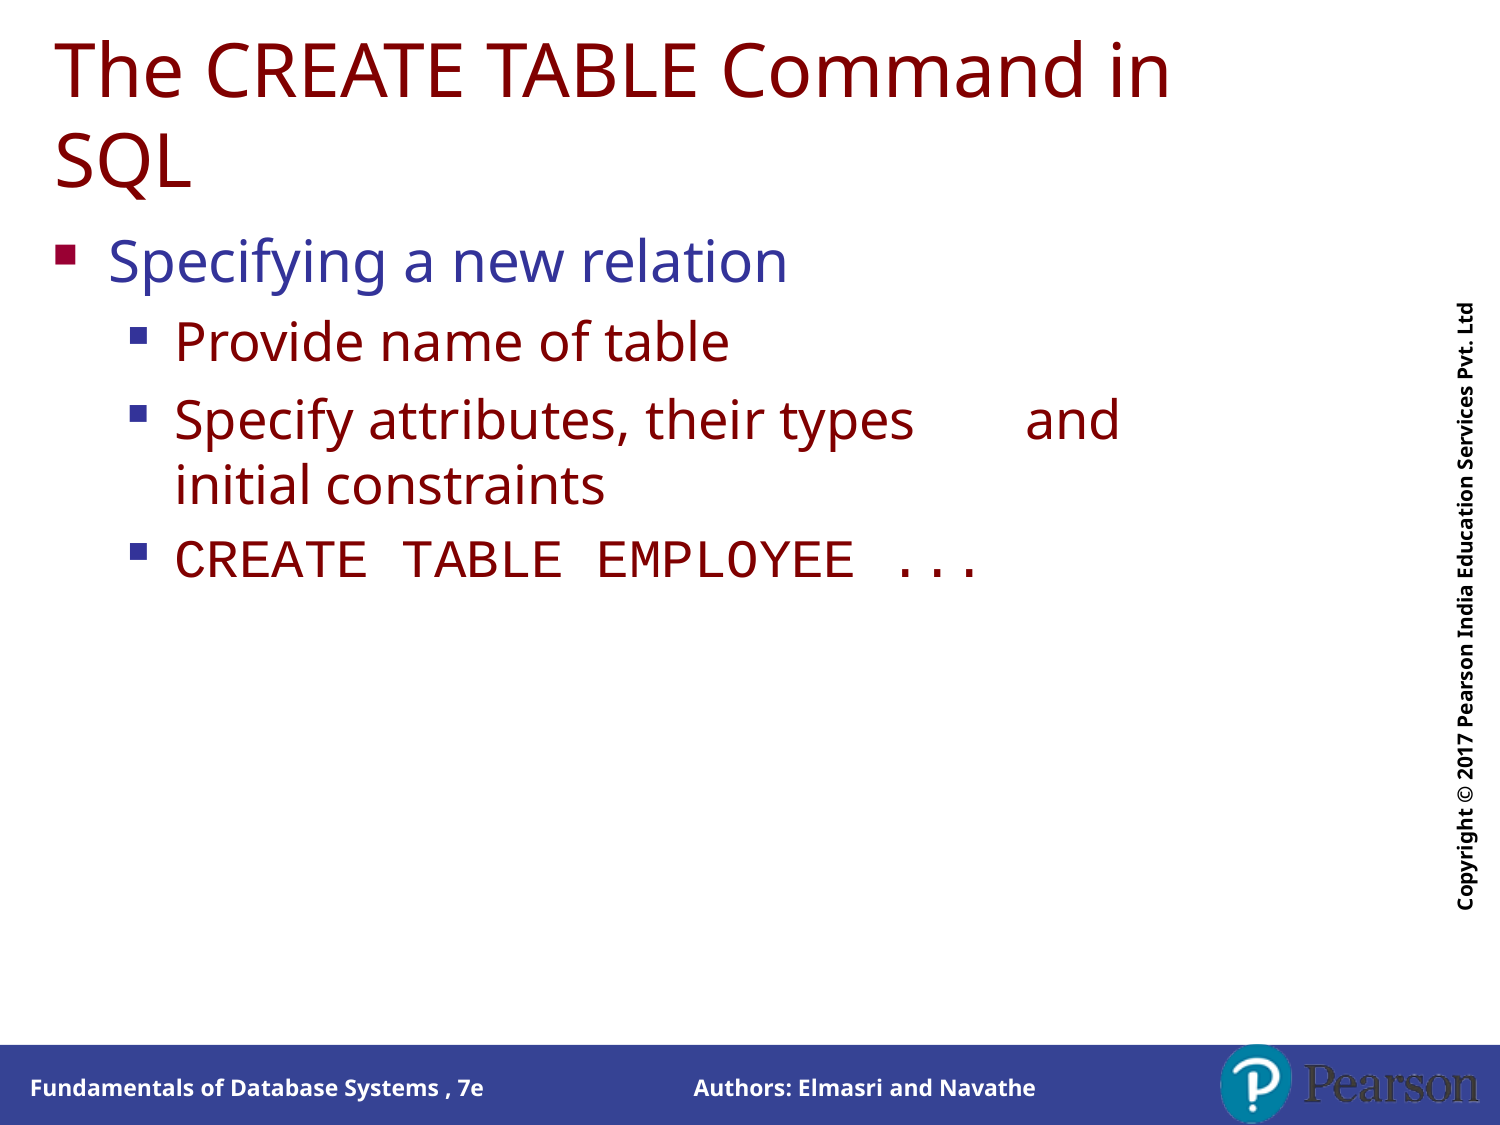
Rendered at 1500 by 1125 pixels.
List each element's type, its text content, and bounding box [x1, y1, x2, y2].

picture [1220, 1044, 1480, 1124]
title The CREATE TABLE Command in SQL [54, 1, 1329, 211]
picture [1233, 1057, 1280, 1102]
slide_number Fundamentals of Database Systems , 7e [27, 1071, 547, 1125]
text_box Copyright © 2017 Pearson India Education Services Pvt. Ltd [1451, 206, 1482, 914]
text_box Specifying a new relation Provide name of table Specify attributes, their types and initial constraints CREATE TABLE EMPLOYEE ... [50, 207, 1133, 588]
picture [1249, 1105, 1257, 1112]
footer Authors: Elmasri and Navathe [691, 1070, 1081, 1125]
